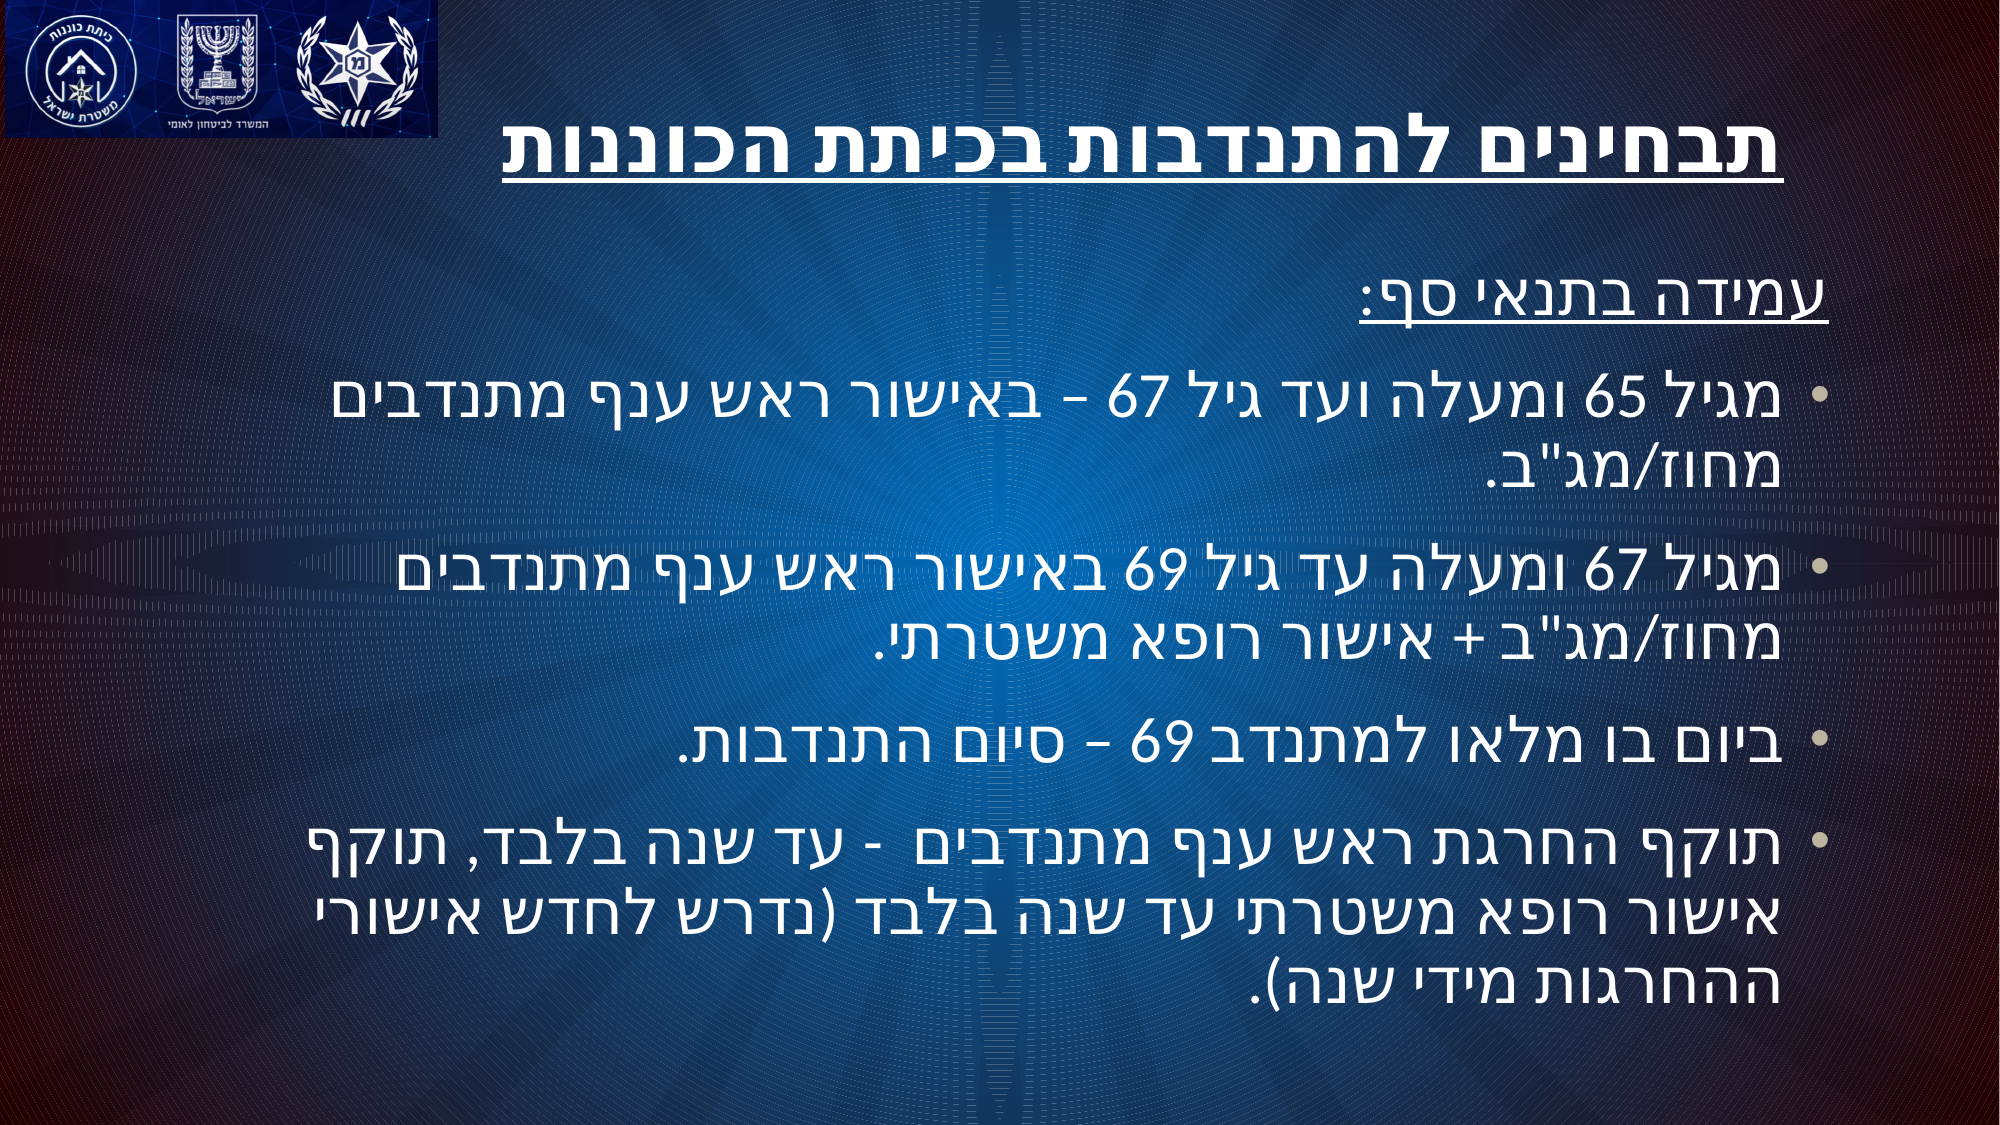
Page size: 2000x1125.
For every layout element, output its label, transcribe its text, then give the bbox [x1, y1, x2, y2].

picture [5, 0, 438, 138]
title תבחינים להתנדבות בכיתת הכוננות [437, 79, 1850, 217]
list עמידה בתנאי סף: מגיל 65 ומעלה ועד גיל 67 – באישור ראש ענף מתנדבים מחוז/מג"ב. מגיל 67 ומעלה עד גיל 69 באישור ראש ענף מתנדבים מחוז/מג"ב + אישור רופא משטרתי. ביום בו מלאו למתנדב 69 – סיום התנדבות. תוקף החרגת ראש ענף מתנדבים - עד שנה בלבד, תוקף אישור רופא משטרתי עד שנה בלבד (נדרש לחדש אישורי ההחרגות מידי שנה). [149, 249, 1850, 1030]
